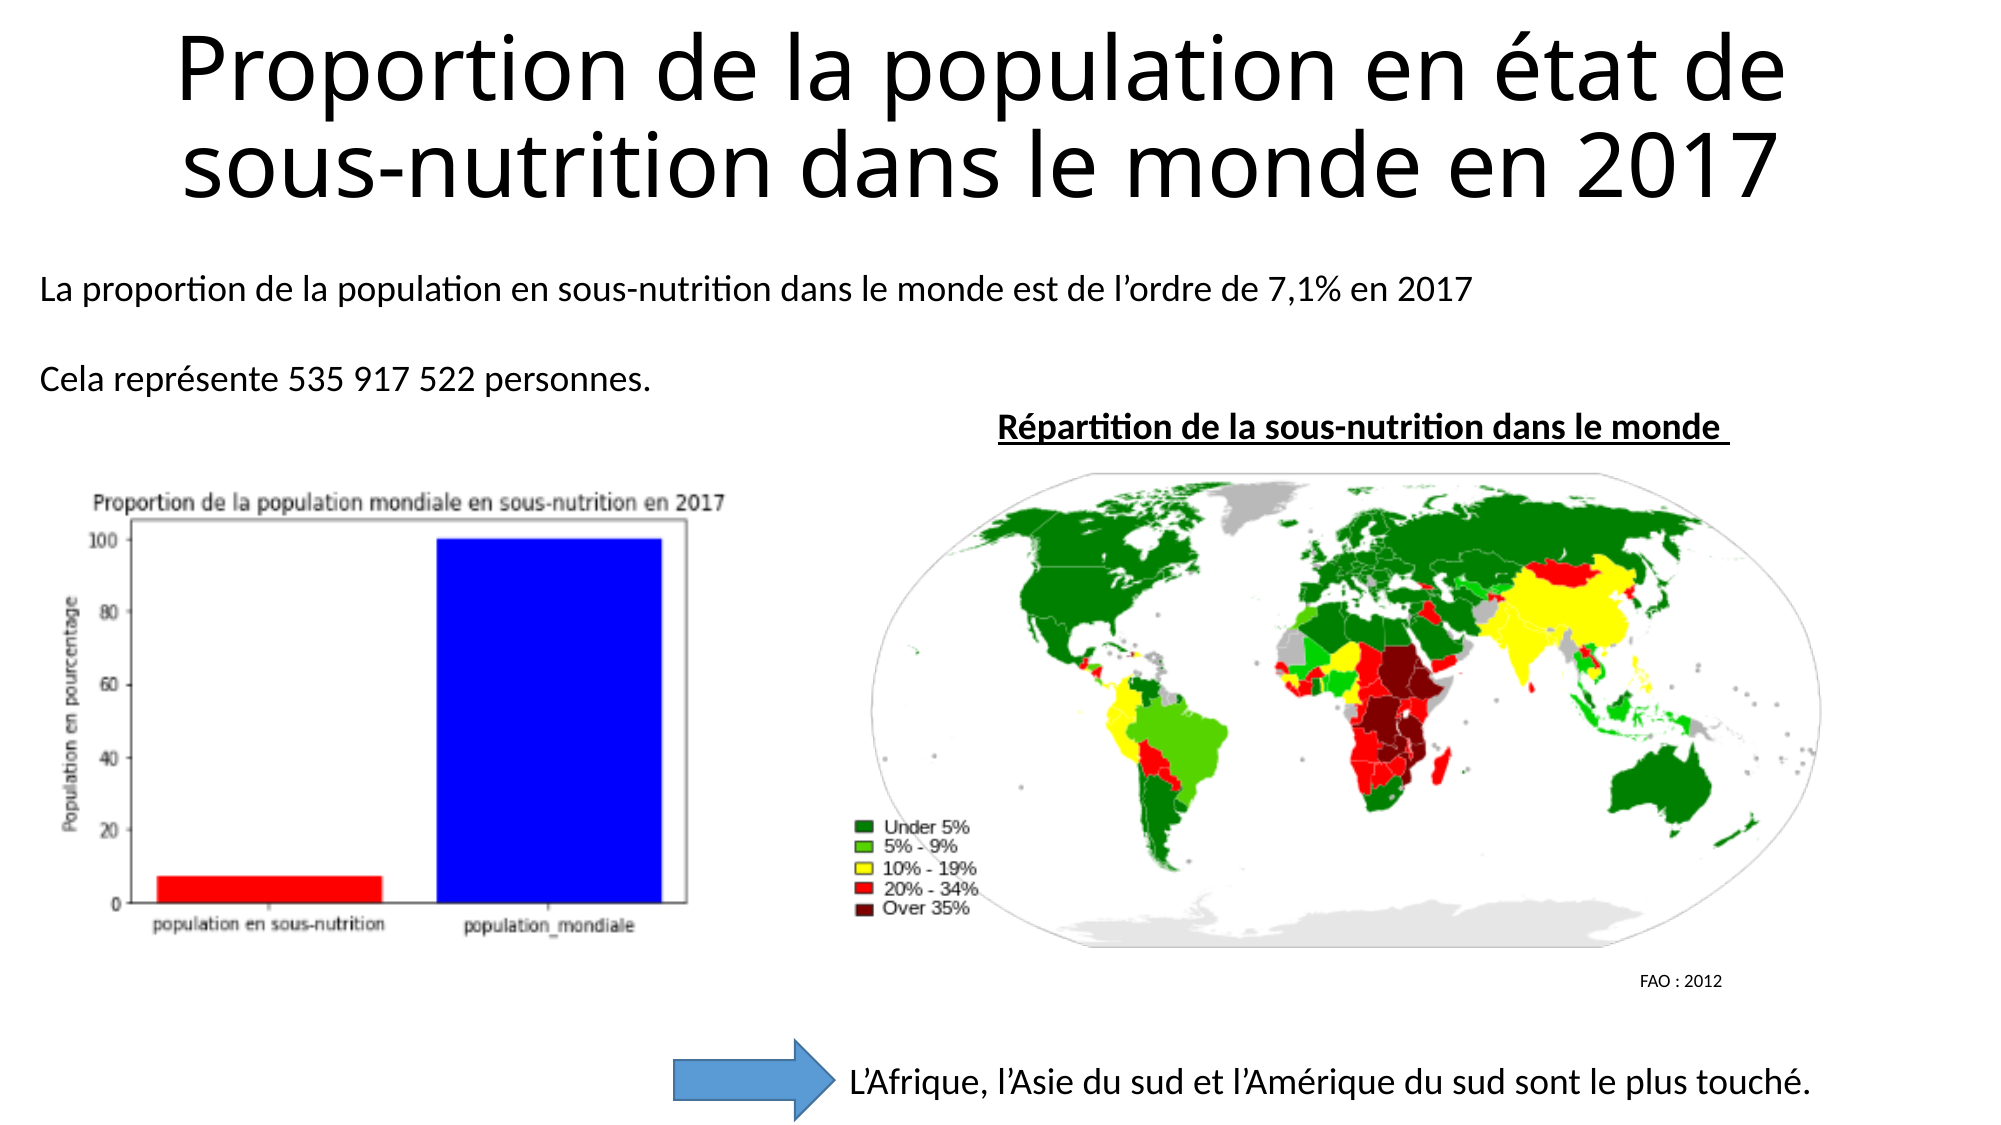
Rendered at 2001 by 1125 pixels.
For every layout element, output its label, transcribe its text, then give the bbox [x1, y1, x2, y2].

text_box Répartition de la sous-nutrition dans le monde [982, 394, 1758, 453]
text_box La proportion de la population en sous-nutrition dans le monde est de l’ordre de 7,1% en 2017 Cela représente 535 917 522 personnes. [24, 256, 1532, 452]
picture [0, 453, 1879, 975]
text_box L’Afrique, l’Asie du sud et l’Amérique du sud sont le plus touché. [834, 1049, 1879, 1110]
text_box FAO : 2012 [1625, 975, 1827, 999]
text_box [673, 1037, 834, 1123]
title Proportion de la population en état de sous-nutrition dans le monde en 2017 [51, 15, 1915, 226]
